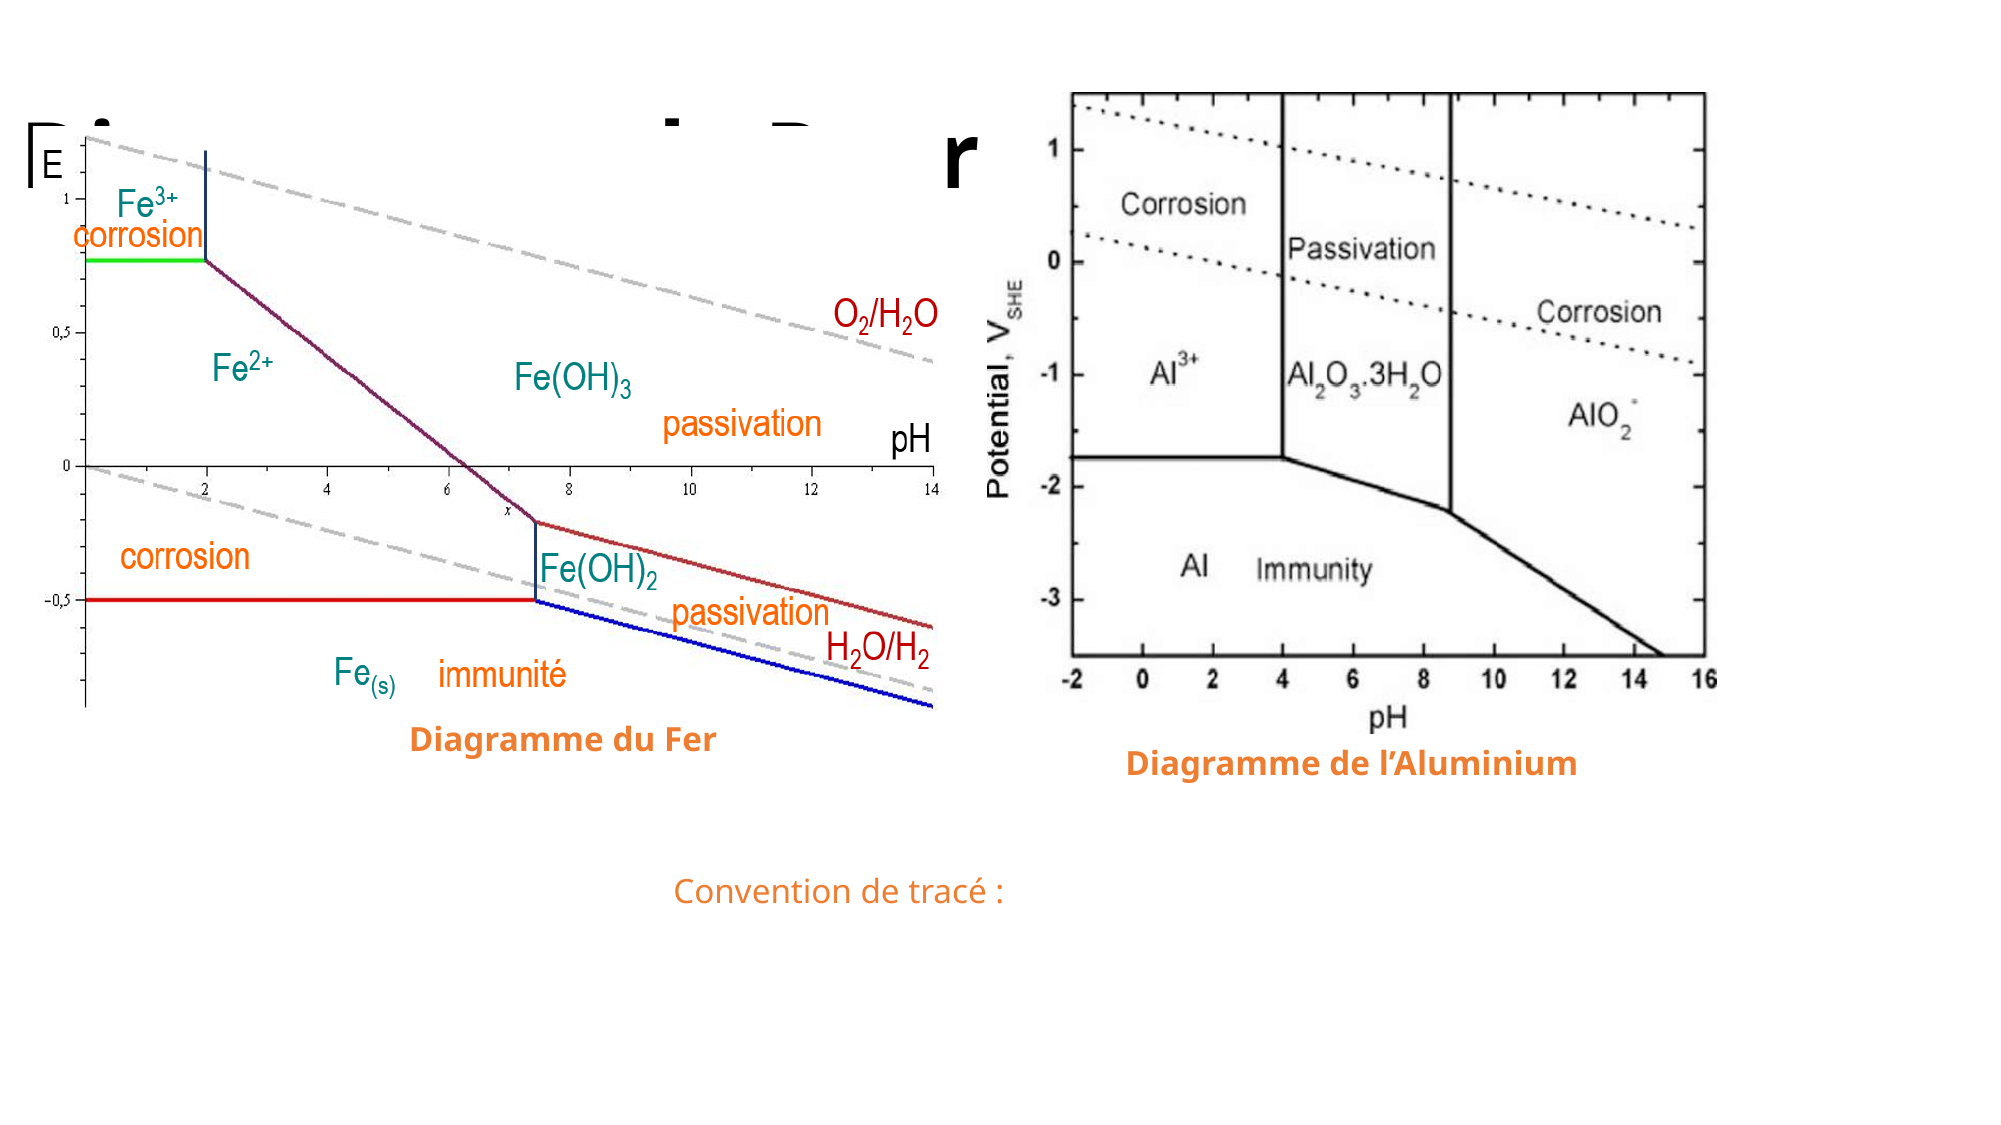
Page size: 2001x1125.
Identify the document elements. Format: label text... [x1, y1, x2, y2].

picture [987, 92, 1717, 734]
title Diagrammes de Pourbaix [5, 0, 2000, 317]
picture [32, 126, 948, 711]
text_box Diagramme du Fer [0, 707, 987, 766]
text_box Diagramme de l’Aluminium [620, 732, 2000, 790]
